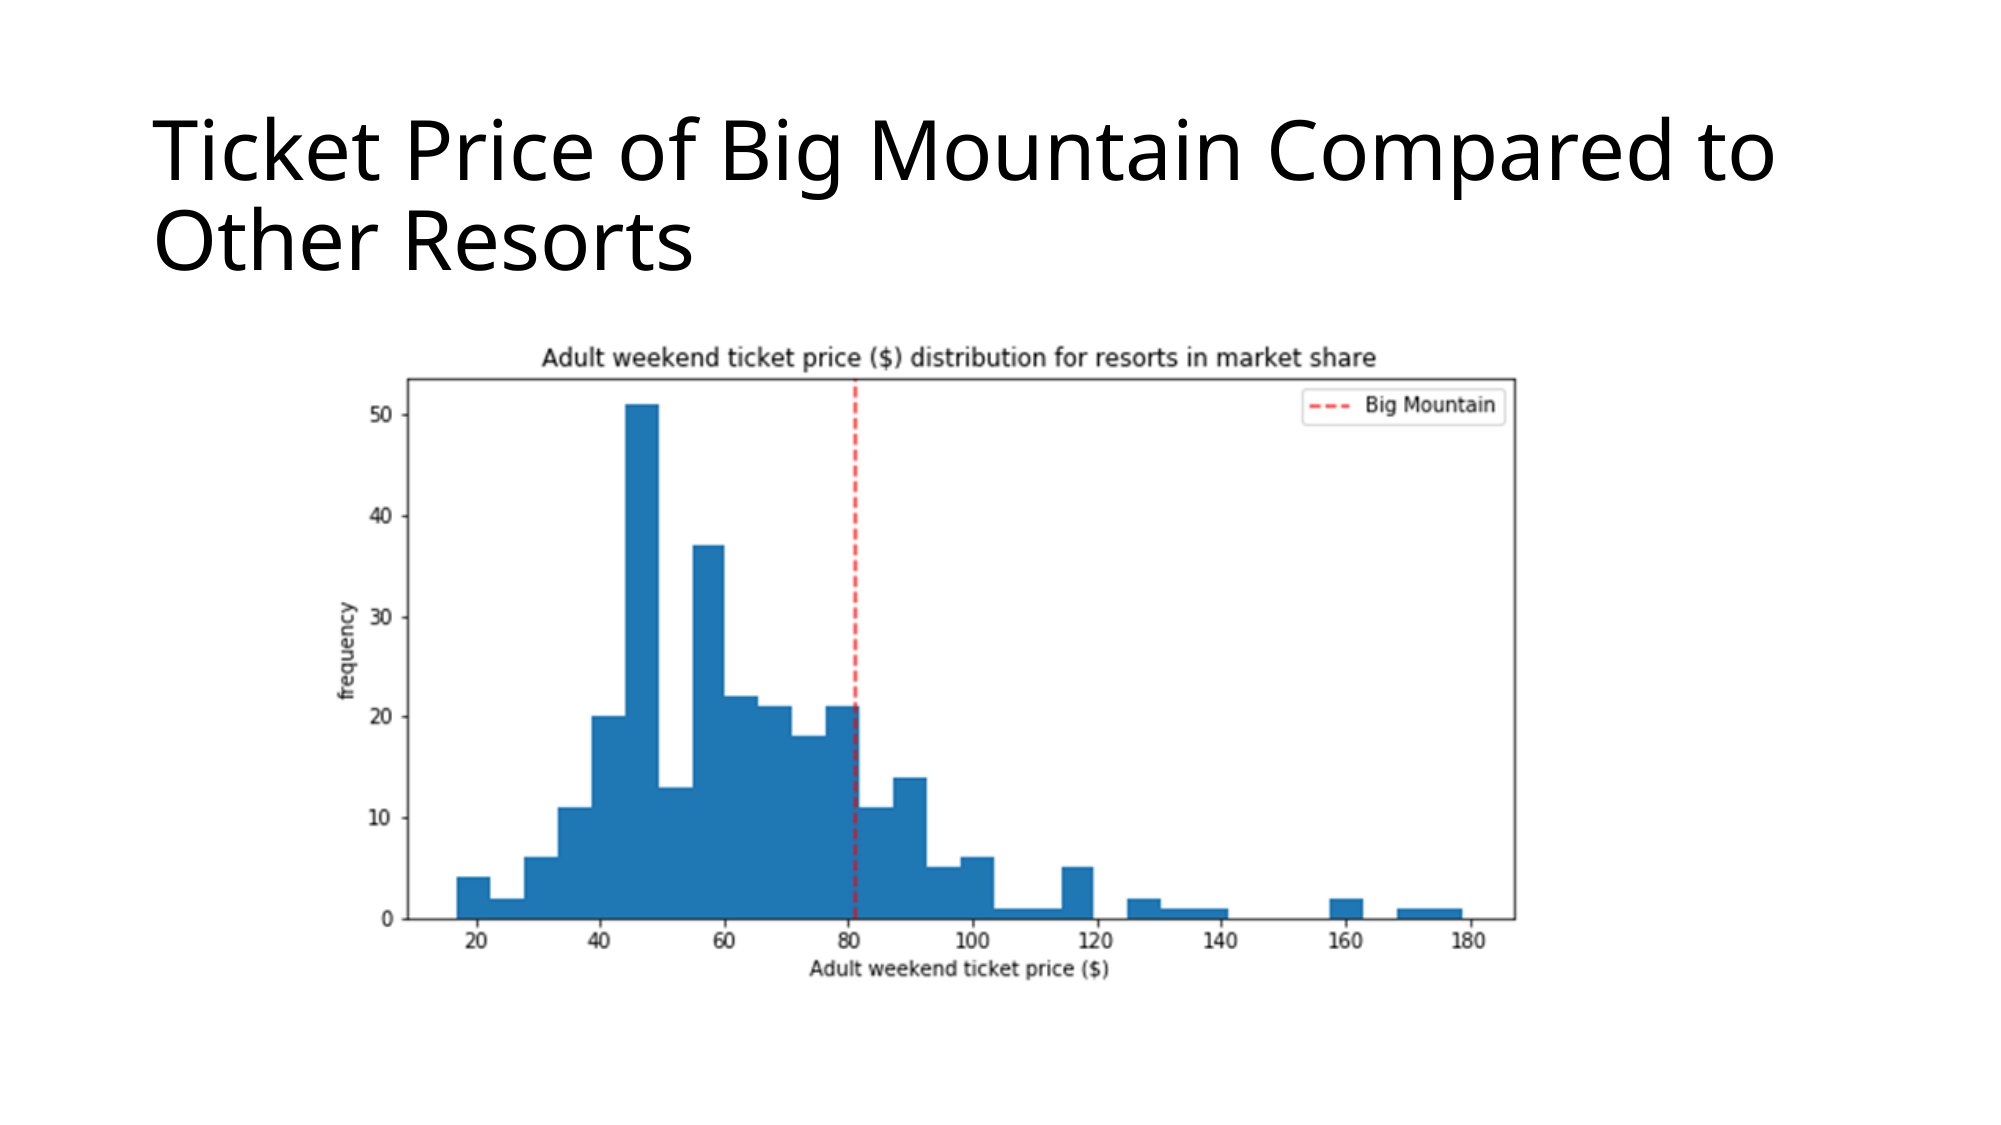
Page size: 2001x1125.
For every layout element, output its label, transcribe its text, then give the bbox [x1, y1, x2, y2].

title Ticket Price of Big Mountain Compared to Other Resorts [137, 89, 1863, 308]
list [197, 327, 1675, 1020]
